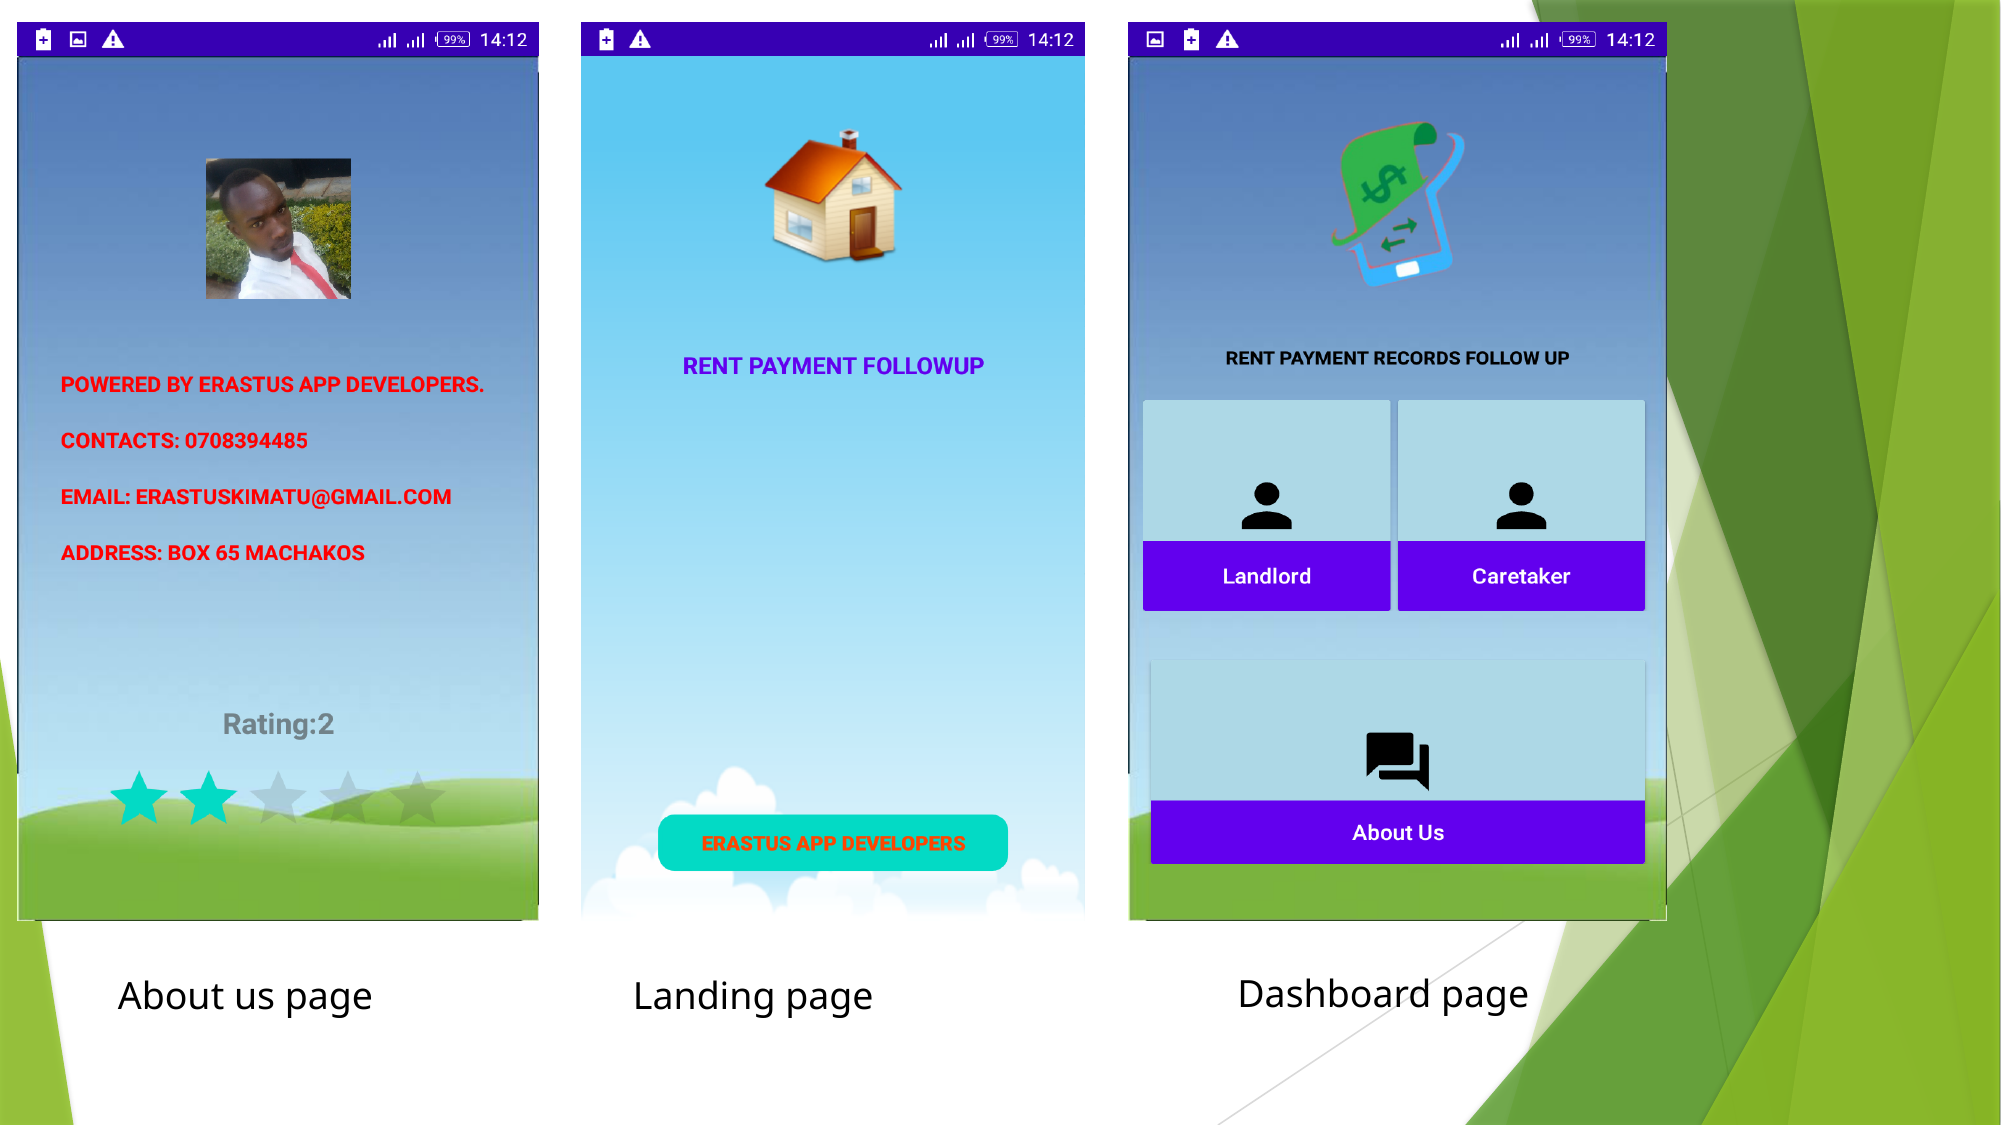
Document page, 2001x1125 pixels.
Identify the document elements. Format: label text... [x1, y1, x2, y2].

picture [17, 22, 539, 922]
text_box Dashboard page [1222, 962, 1573, 1023]
text_box Landing page [618, 964, 969, 1025]
text_box About us page [103, 964, 454, 1025]
picture [1127, 22, 1668, 922]
picture [580, 22, 1086, 922]
